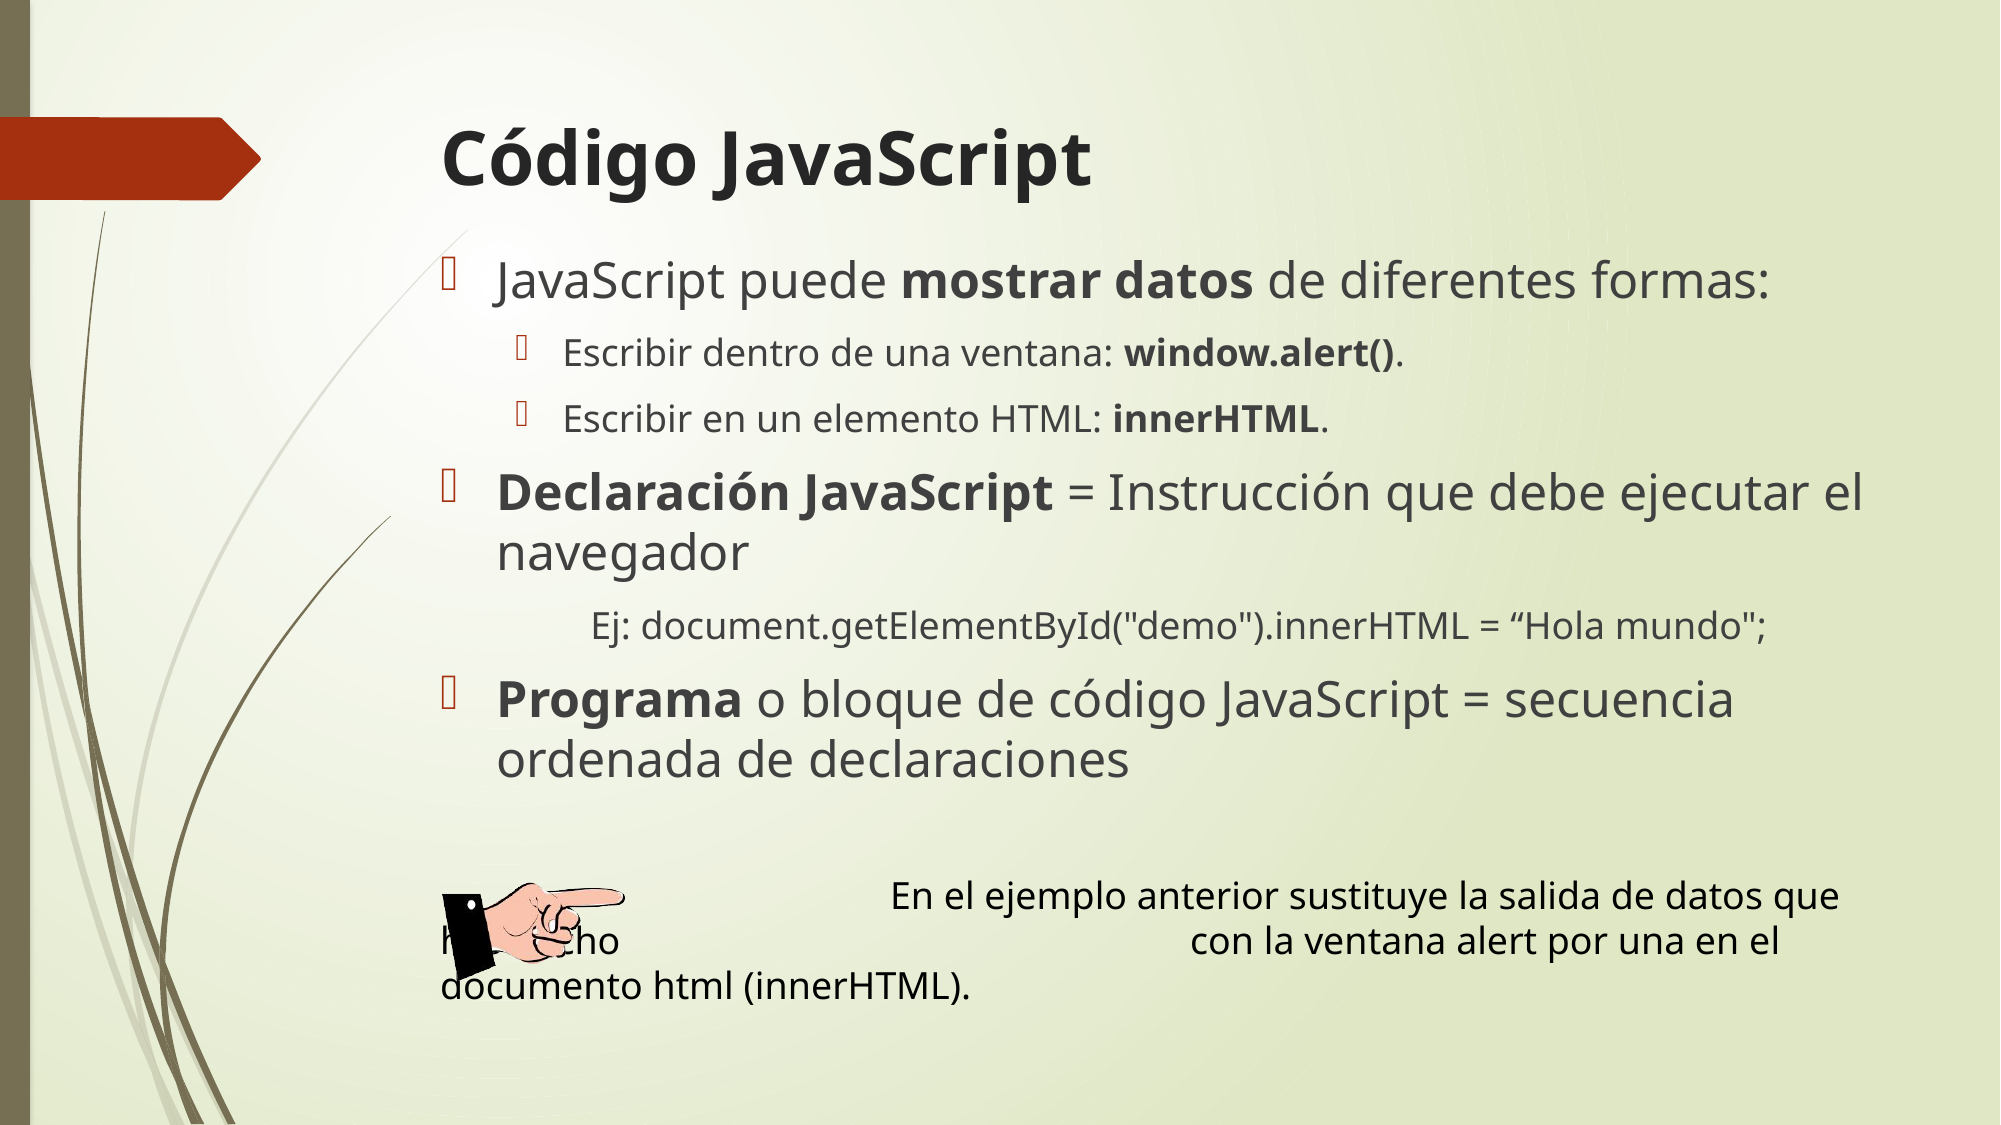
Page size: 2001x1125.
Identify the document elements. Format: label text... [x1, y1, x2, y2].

list JavaScript puede mostrar datos de diferentes formas: Escribir dentro de una ventana: window.alert(). Escribir en un elemento HTML: innerHTML. Declaración JavaScript = Instrucción que debe ejecutar el navegador Ej: document.getElementById("demo").innerHTML = “Hola mundo"; Programa o bloque de código JavaScript = secuencia ordenada de declaraciones [425, 240, 1888, 815]
title Código JavaScript [425, 102, 1888, 240]
picture [425, 863, 634, 981]
text_box En el ejemplo anterior sustituye la salida de datos que has hecho con la ventana alert por una en el documento html (innerHTML). [425, 819, 1888, 1105]
